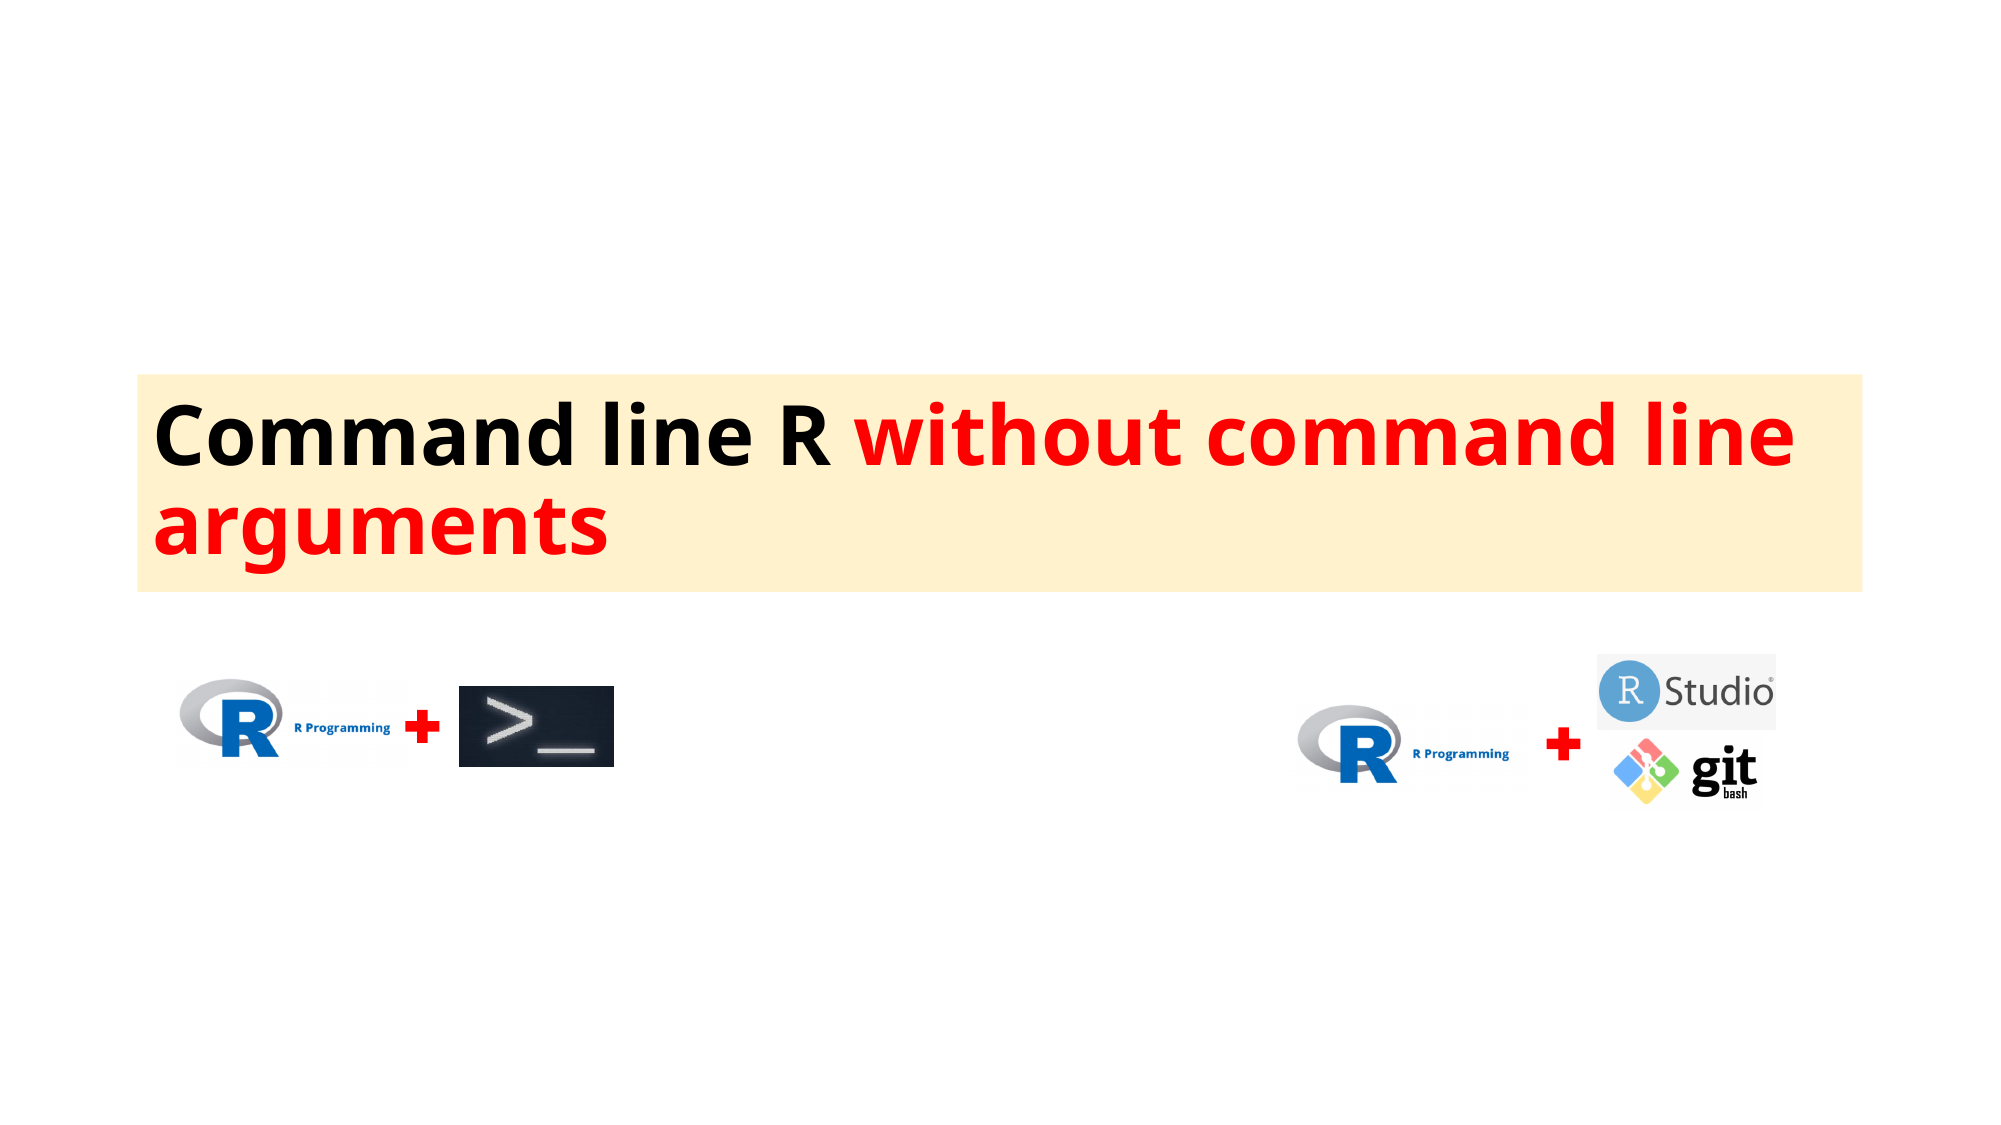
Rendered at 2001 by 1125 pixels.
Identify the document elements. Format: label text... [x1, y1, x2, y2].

picture [1597, 654, 1776, 730]
text_box [1546, 726, 1582, 761]
picture [459, 686, 614, 767]
title Command line R without command line arguments [137, 374, 1863, 592]
picture [1287, 697, 1531, 798]
text_box [412, 709, 440, 744]
picture [169, 671, 412, 772]
picture [1610, 732, 1763, 811]
